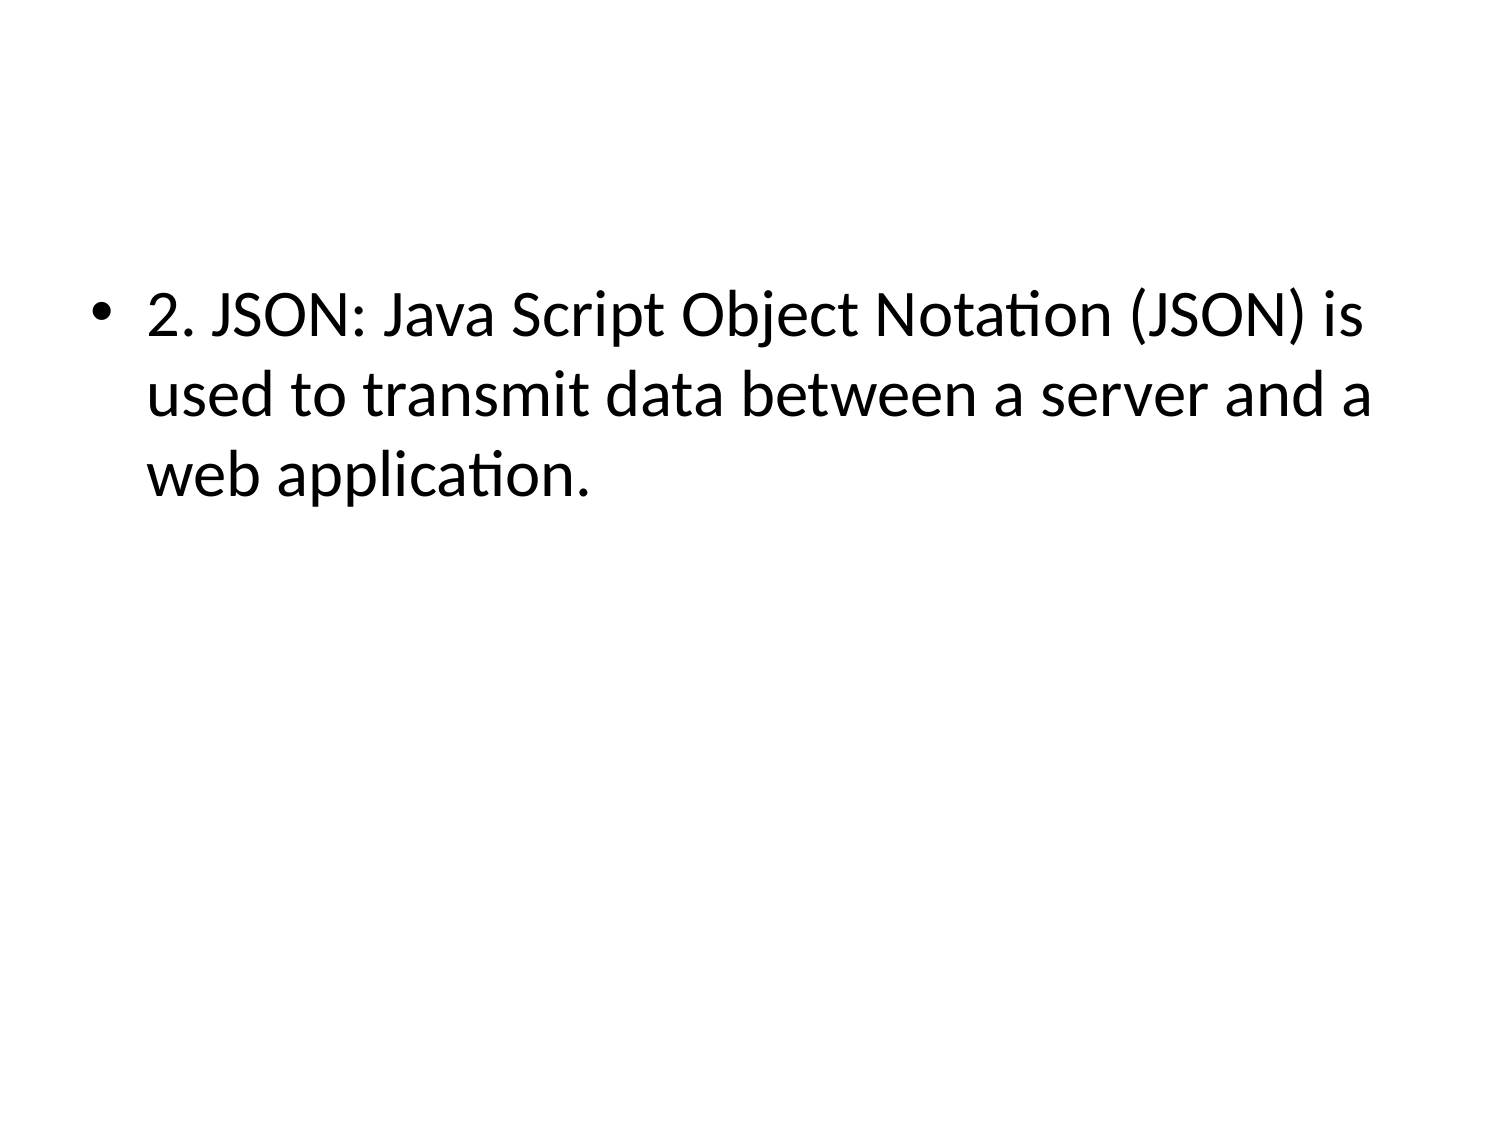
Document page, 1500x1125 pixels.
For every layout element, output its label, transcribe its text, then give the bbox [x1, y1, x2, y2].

list 2. JSON: Java Script Object Notation (JSON) is used to transmit data between a server and a web application. [75, 262, 1425, 1005]
